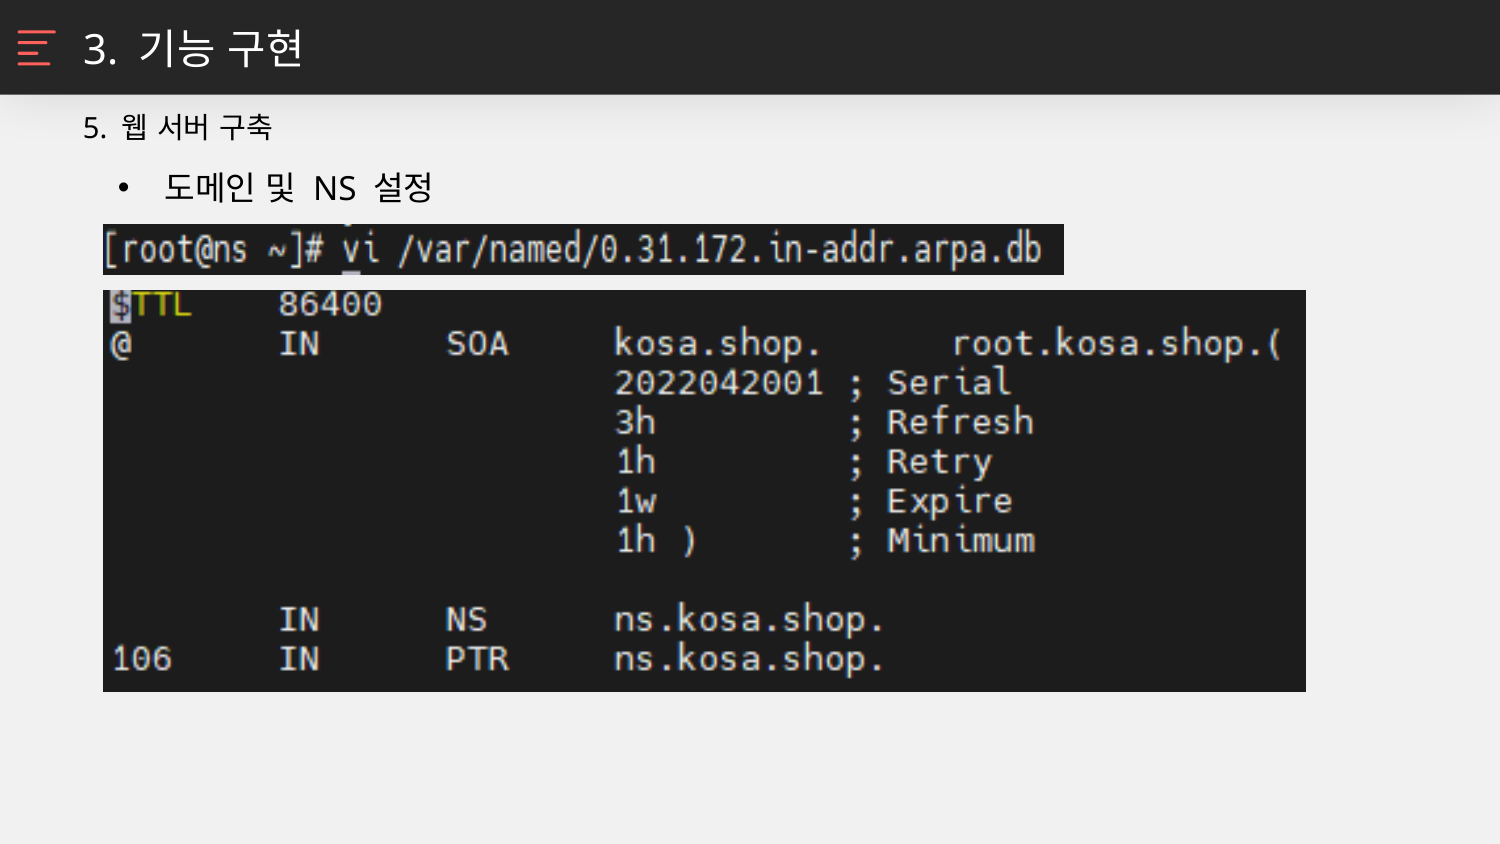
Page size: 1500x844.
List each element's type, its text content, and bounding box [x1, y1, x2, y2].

picture [102, 224, 1065, 275]
picture [102, 290, 1306, 692]
text_box 도메인 및 NS 설정 [103, 160, 1397, 215]
text_box [0, 0, 1500, 97]
text_box 5. 웹 서버 구축 [68, 102, 662, 152]
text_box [17, 15, 716, 84]
